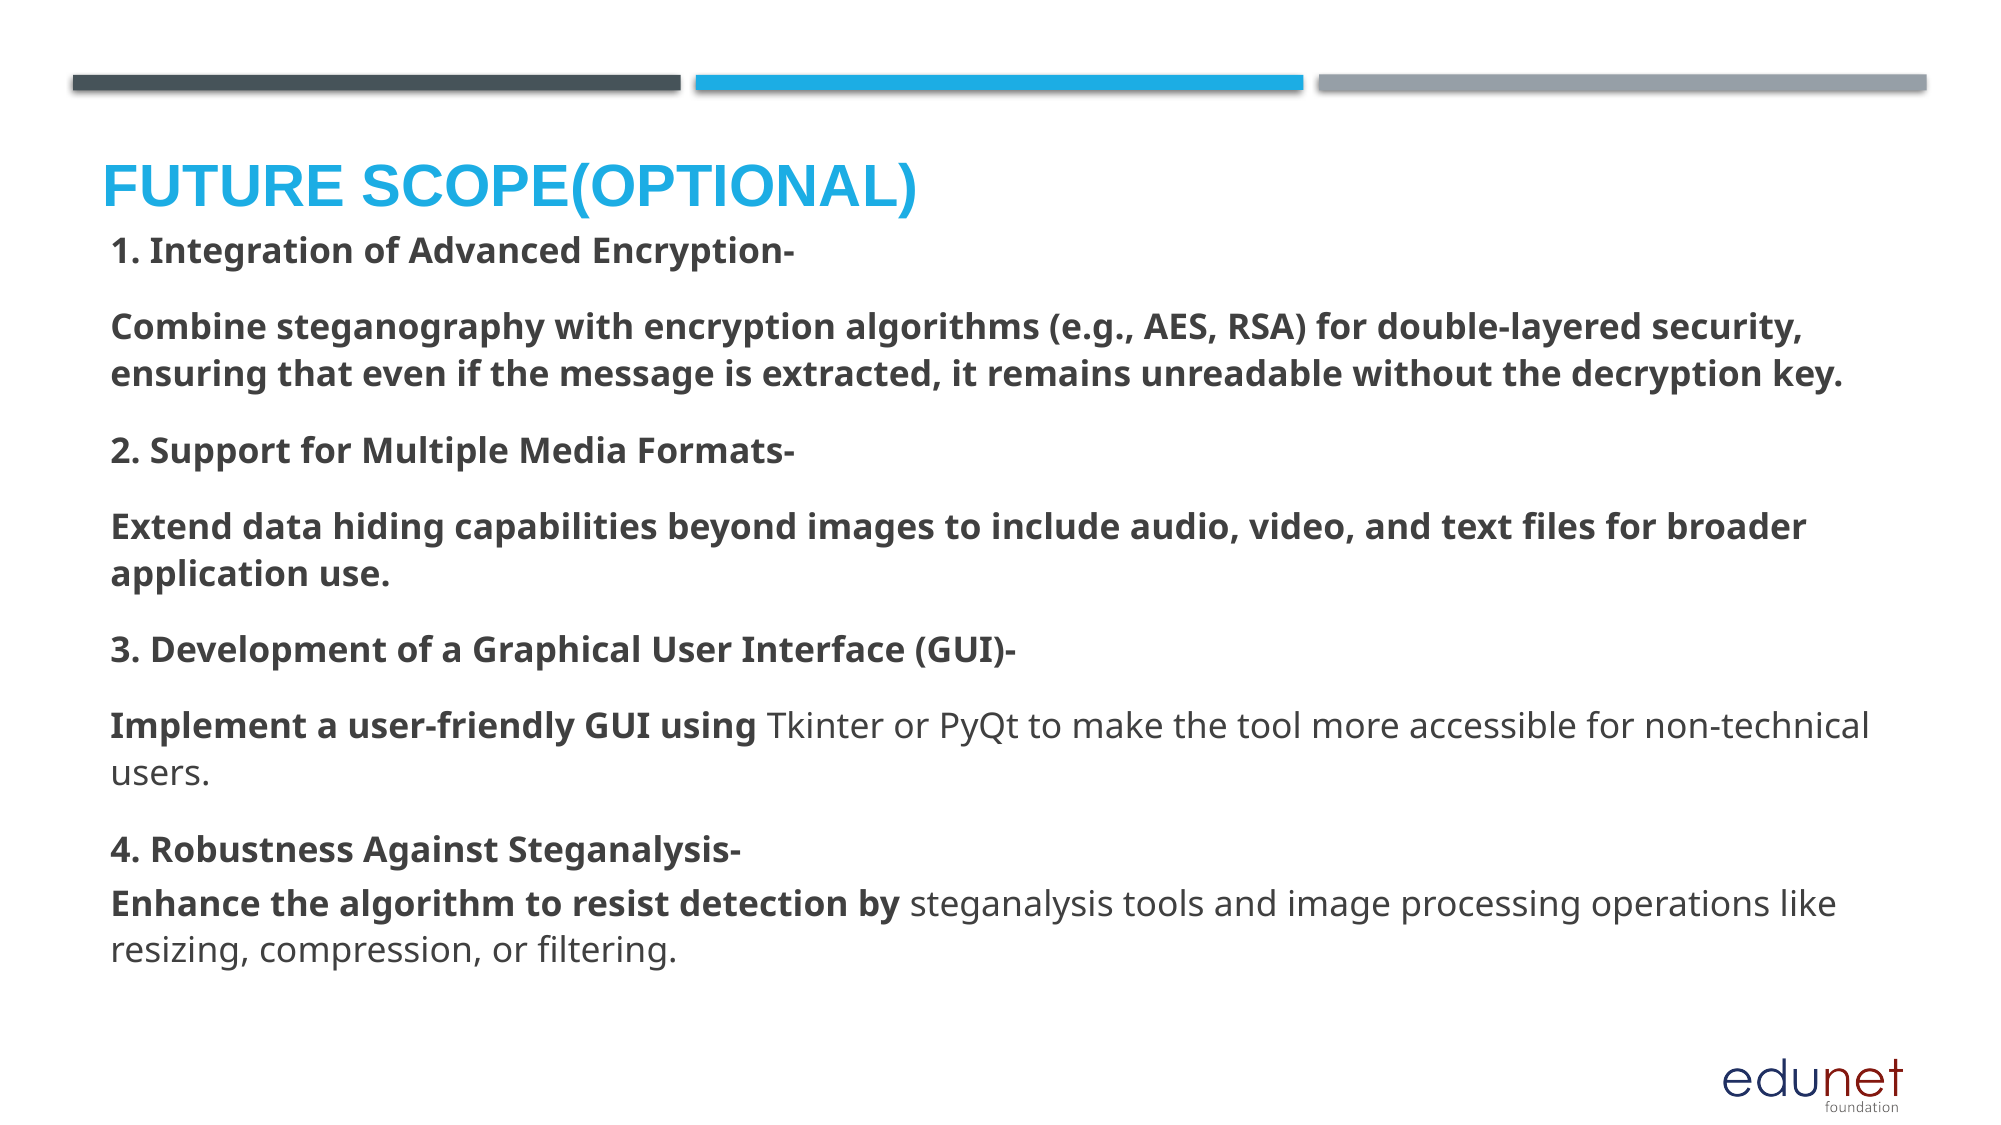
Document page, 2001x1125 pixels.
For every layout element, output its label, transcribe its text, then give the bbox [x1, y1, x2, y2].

list 1. Integration of Advanced Encryption- Combine steganography with encryption algorithms (e.g., AES, RSA) for double-layered security, ensuring that even if the message is extracted, it remains unreadable without the decryption key. 2. Support for Multiple Media Formats- Extend data hiding capabilities beyond images to include audio, video, and text files for broader application use. 3. Development of a Graphical User Interface (GUI)- Implement a user-friendly GUI using Tkinter or PyQt to make the tool more accessible for non-technical users. 4. Robustness Against Steganalysis- Enhance the algorithm to resist detection by steganalysis tools and image processing operations like resizing, compression, or filtering. [95, 213, 1905, 981]
picture [1719, 1056, 1905, 1116]
text_box Future scope(optional) [87, 138, 1898, 226]
